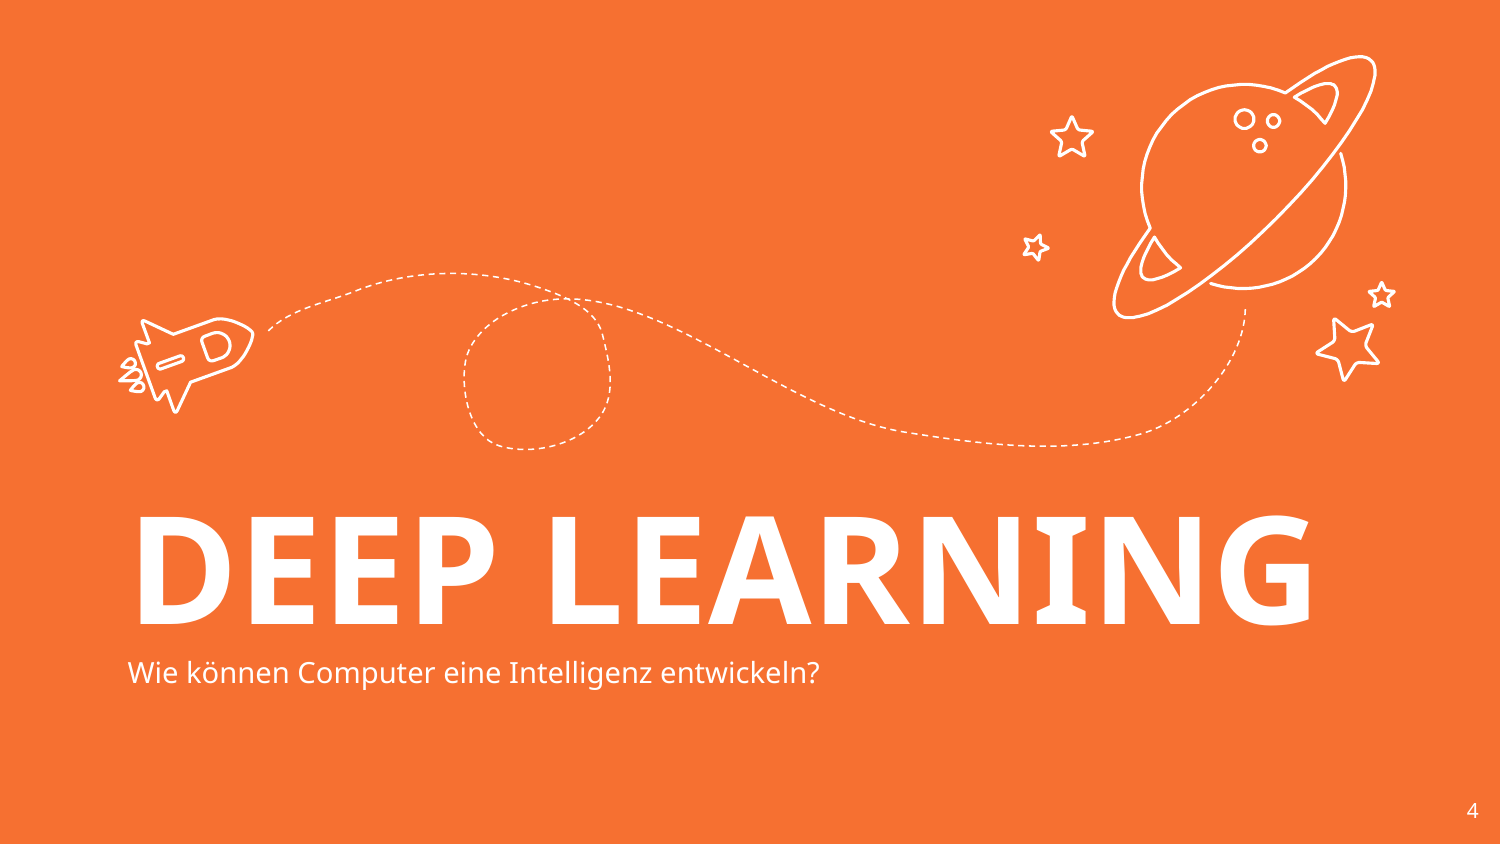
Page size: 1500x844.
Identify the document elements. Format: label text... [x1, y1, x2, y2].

slide_number 4 [1403, 779, 1494, 844]
subtitle Wie können Computer eine Intelligenz entwickeln? [112, 634, 1388, 764]
title DEEP LEARNING [112, 459, 1388, 634]
text_box [268, 273, 1244, 450]
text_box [130, 303, 239, 412]
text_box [1113, 56, 1376, 318]
